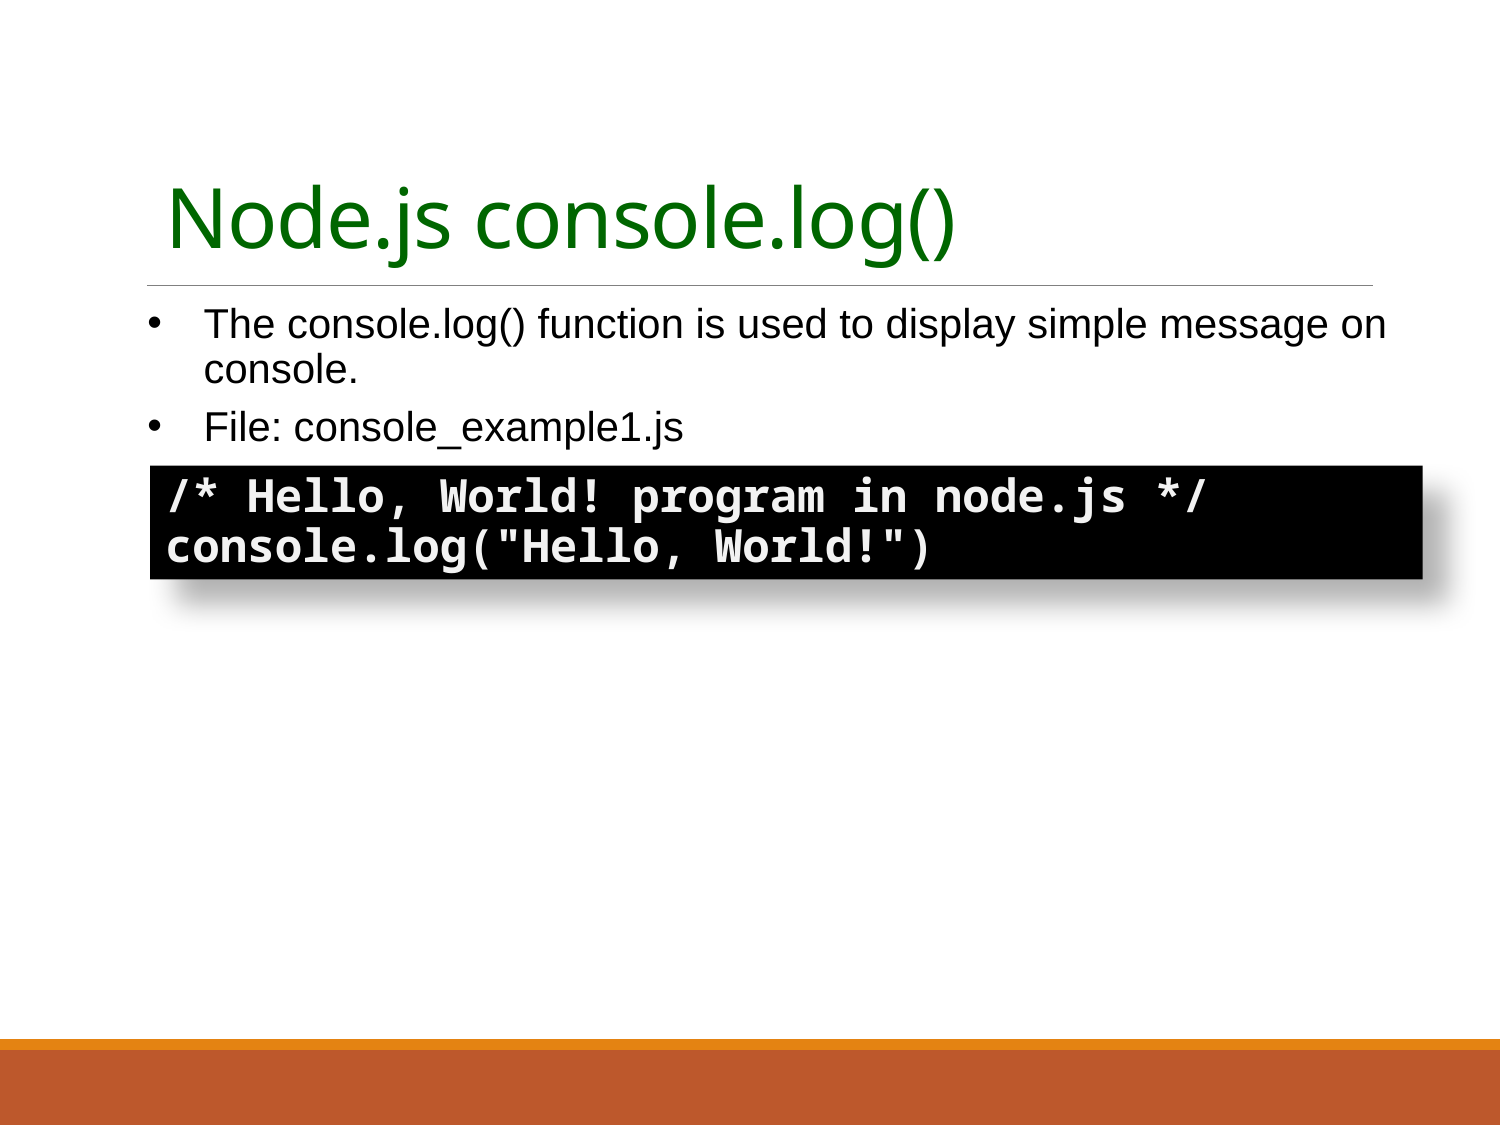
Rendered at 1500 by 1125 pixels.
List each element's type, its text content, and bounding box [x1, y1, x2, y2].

list The console.log() function is used to display simple message on console. File: console_example1.js [112, 294, 1500, 383]
title Node.js console.log() [150, 164, 1500, 282]
text_box /* Hello, World! program in node.js */ console.log("Hello, World!") [150, 465, 1423, 580]
